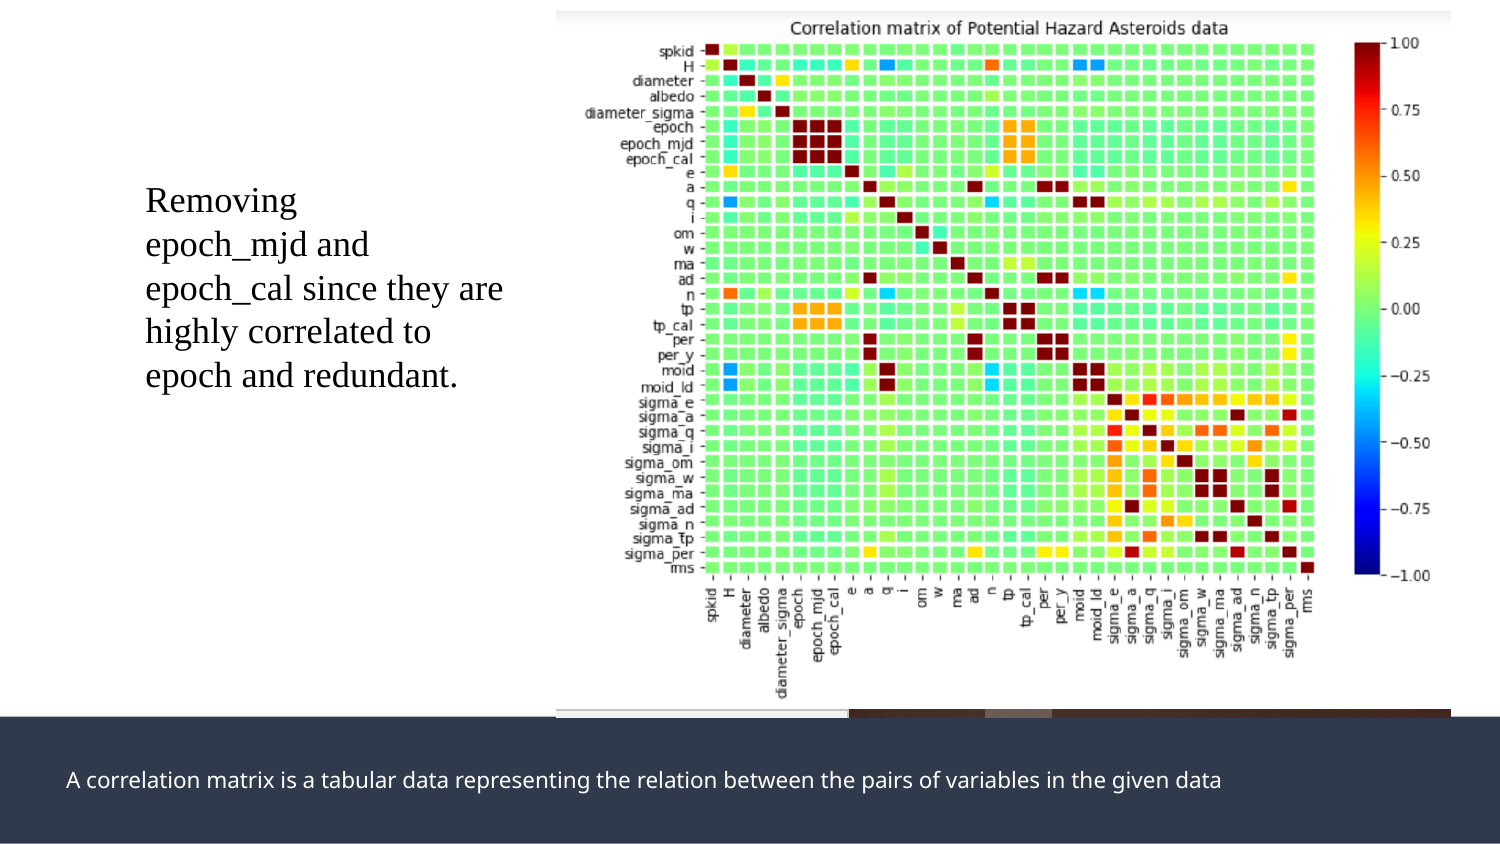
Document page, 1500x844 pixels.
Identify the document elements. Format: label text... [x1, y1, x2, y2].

picture [556, 10, 1451, 718]
list Removing epoch_mjd and epoch_cal since they are highly correlated to epoch and redundant. [130, 69, 535, 502]
list A correlation matrix is a tabular data representing the relation between the pairs of variables in the given data [51, 741, 1361, 818]
